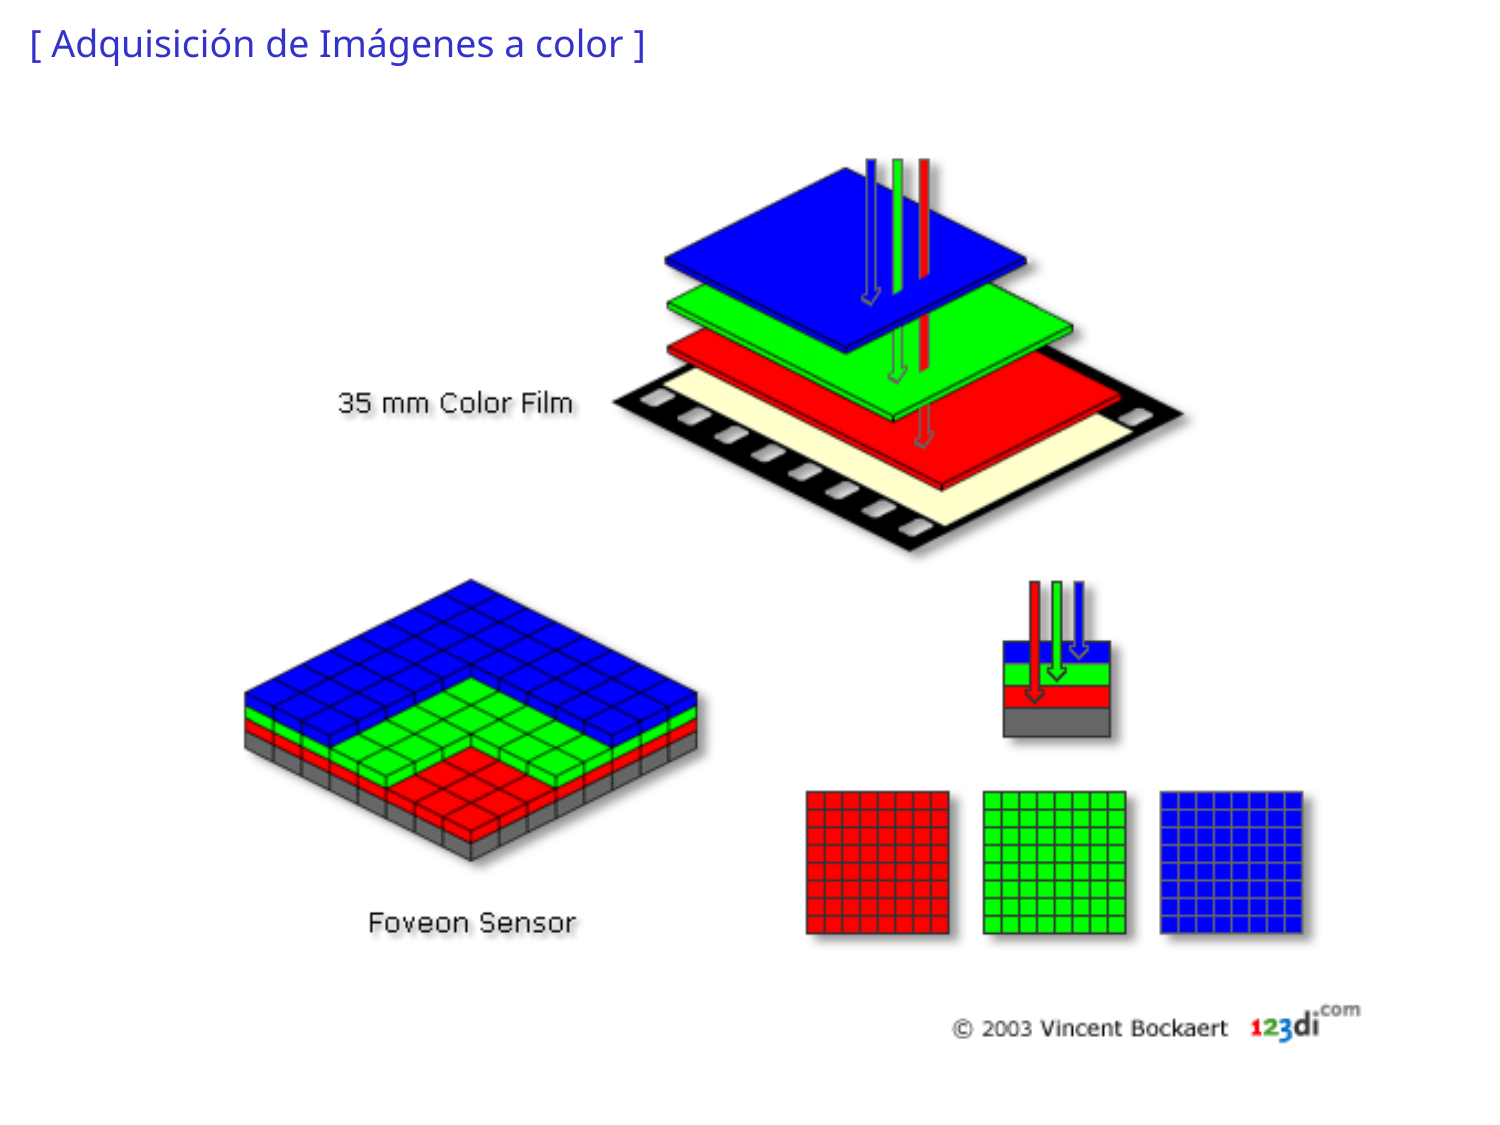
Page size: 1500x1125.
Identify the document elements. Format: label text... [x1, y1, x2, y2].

picture [174, 95, 1378, 1060]
text_box [ Adquisición de Imágenes a color ] [14, 12, 662, 73]
